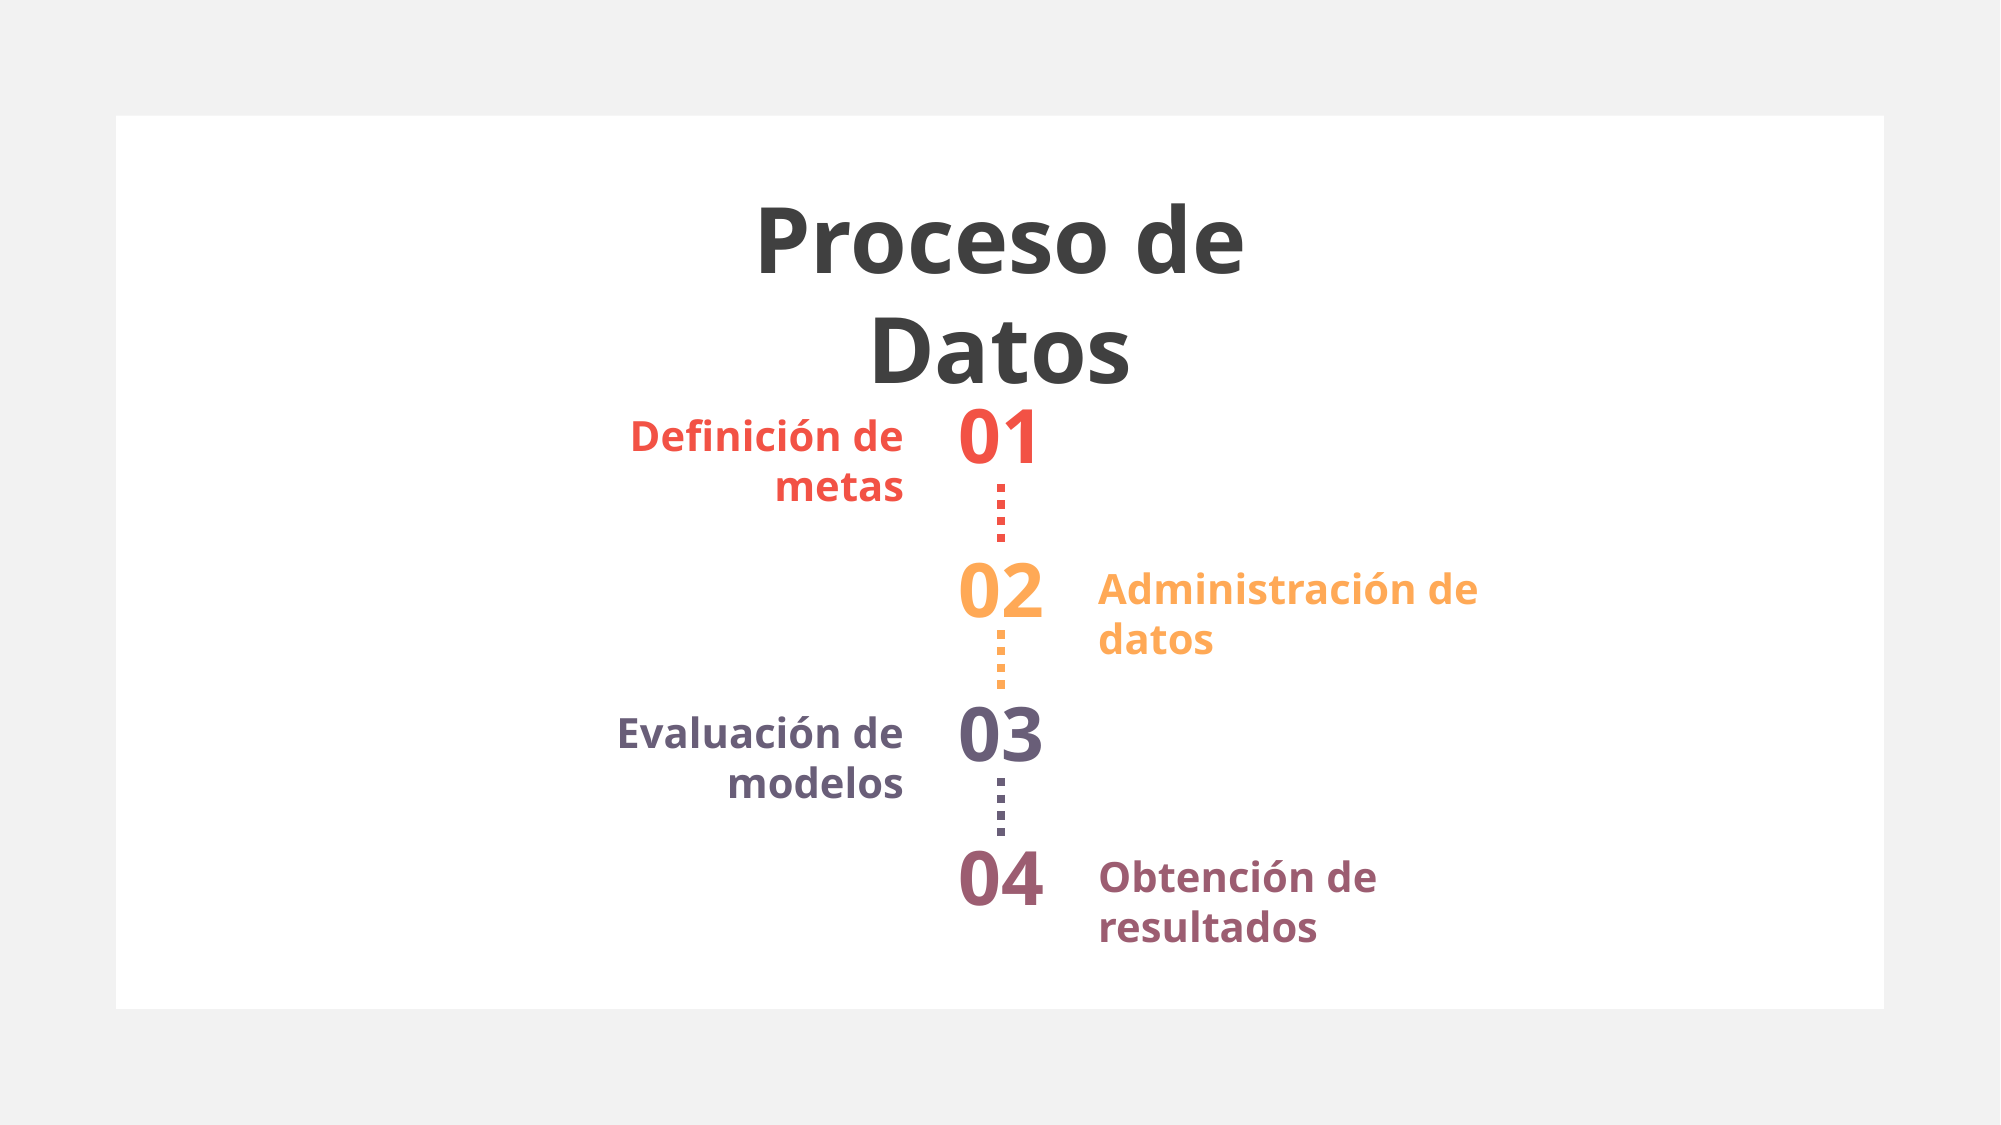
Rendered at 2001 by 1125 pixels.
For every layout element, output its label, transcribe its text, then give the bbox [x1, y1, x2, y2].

text_box Administración de datos [1083, 555, 1552, 671]
text_box 03 [918, 679, 1084, 785]
text_box 01 [919, 410, 1084, 486]
text_box Proceso de Datos [639, 174, 1360, 410]
text_box Obtención de resultados [1083, 843, 1552, 959]
text_box 04 [918, 823, 1084, 928]
text_box Evaluación de modelos [433, 699, 919, 815]
text_box 02 [918, 535, 1084, 640]
text_box Definición de metas [486, 402, 919, 518]
